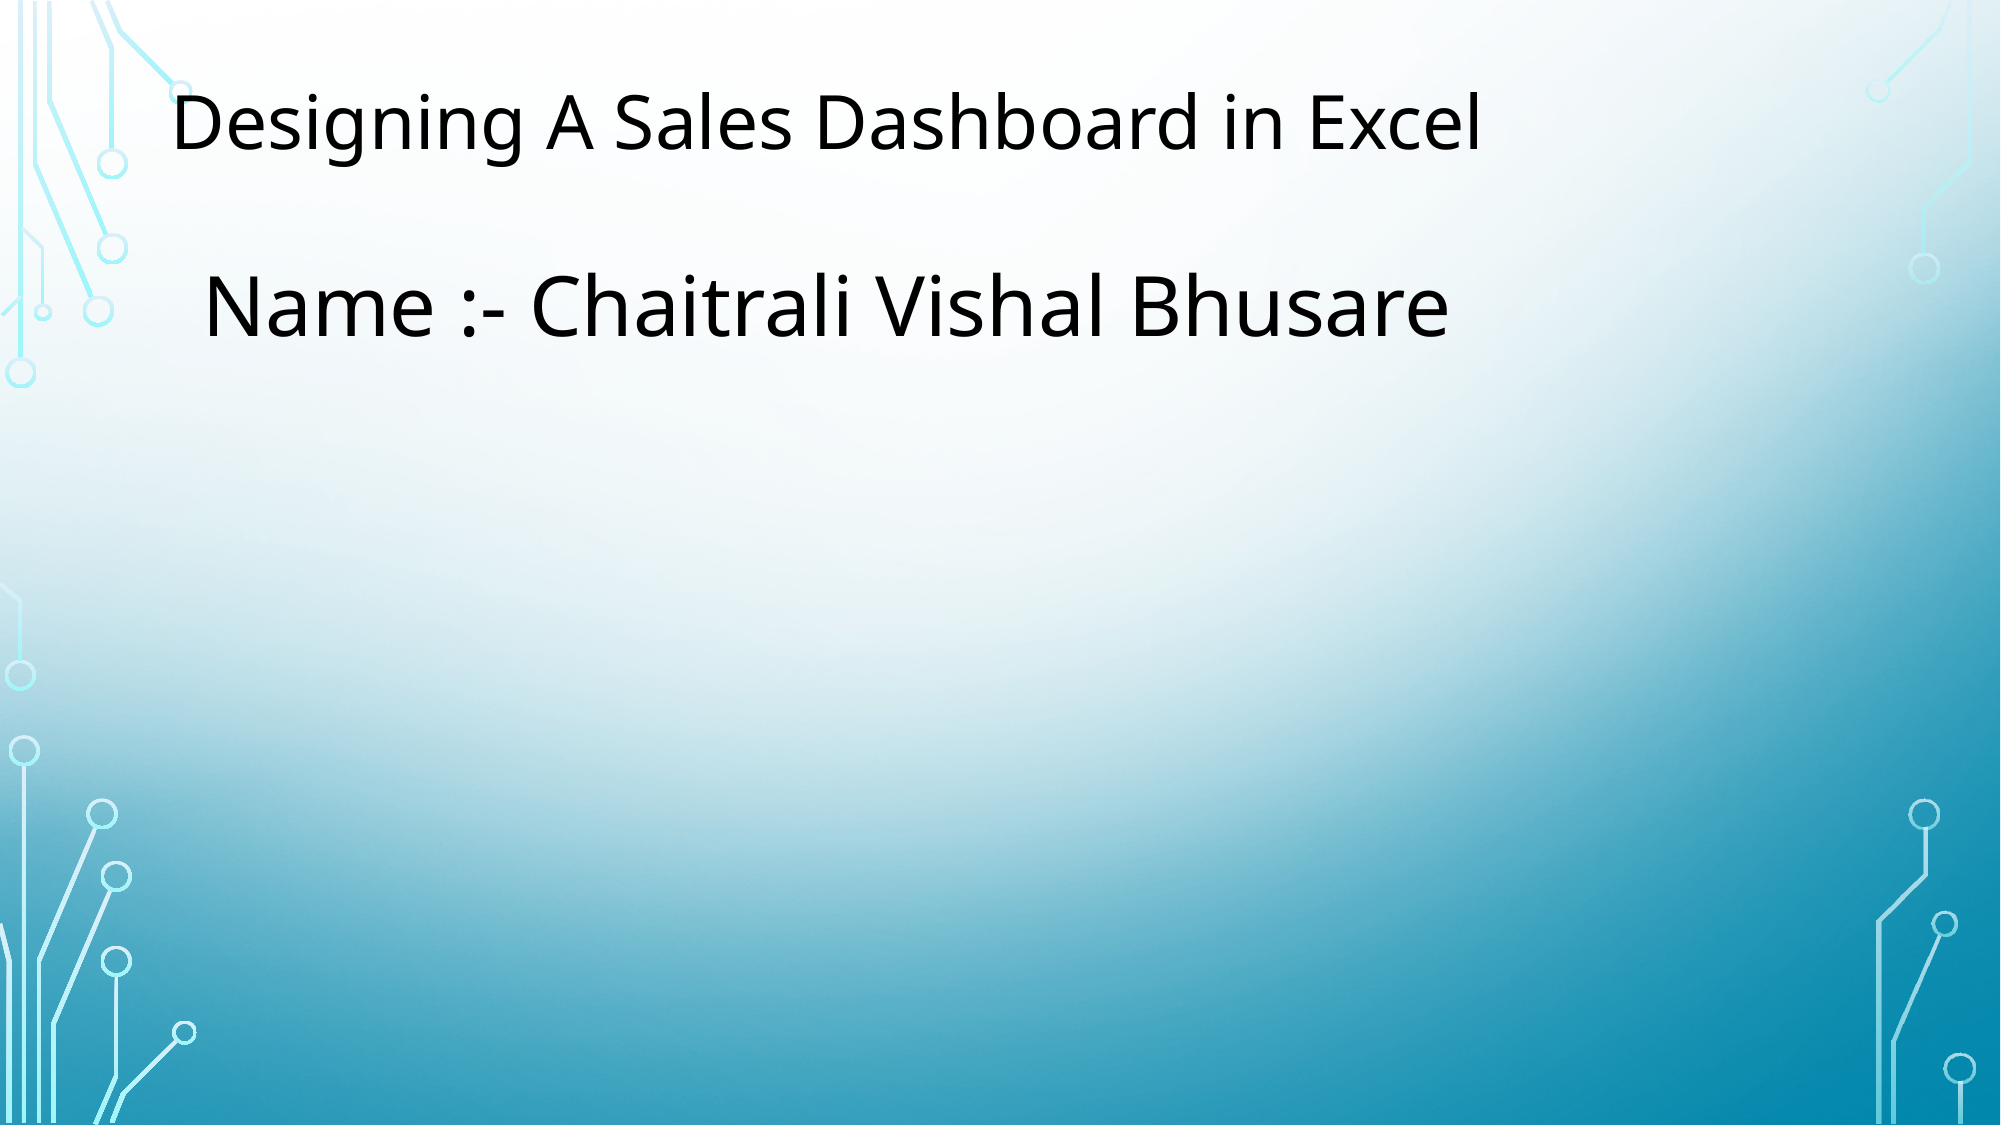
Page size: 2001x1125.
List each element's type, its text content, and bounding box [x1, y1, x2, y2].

list Name :- Chaitrali Vishal Bhusare [187, 225, 1812, 952]
title Designing A Sales Dashboard in Excel [155, 0, 1890, 174]
